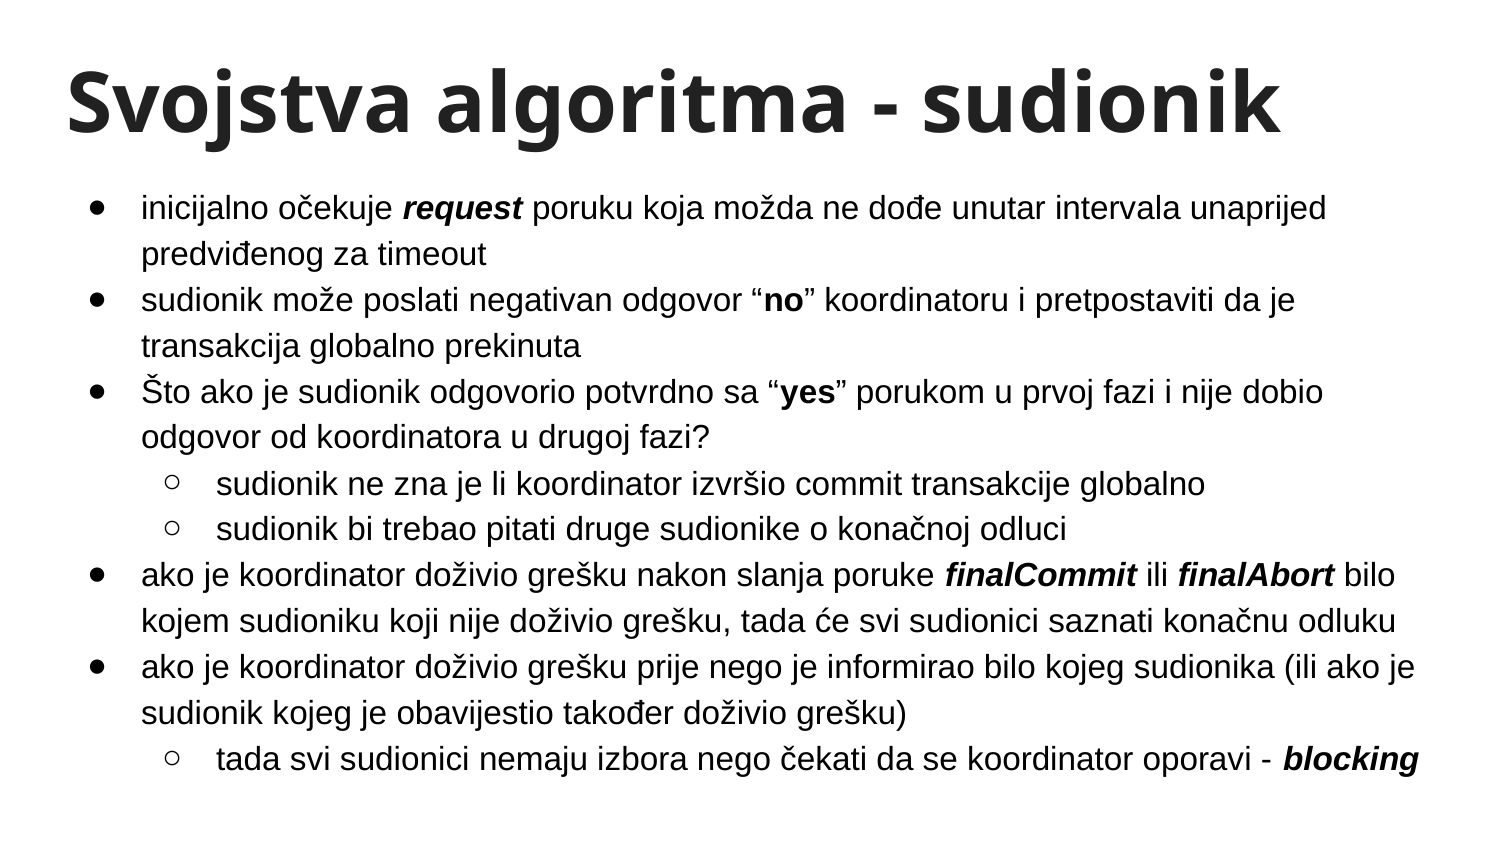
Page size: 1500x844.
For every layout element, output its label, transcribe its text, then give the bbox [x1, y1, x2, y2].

title Svojstva algoritma - sudionik [51, 33, 1449, 165]
list inicijalno očekuje request poruku koja možda ne dođe unutar intervala unaprijed predviđenog za timeout sudionik može poslati negativan odgovor “no” koordinatoru i pretpostaviti da je transakcija globalno prekinuta Što ako je sudionik odgovorio potvrdno sa “yes” porukom u prvoj fazi i nije dobio odgovor od koordinatora u drugoj fazi? sudionik ne zna je li koordinator izvršio commit transakcije globalno sudionik bi trebao pitati druge sudionike o konačnoj odluci ako je koordinator doživio grešku nakon slanja poruke finalCommit ili finalAbort bilo kojem sudioniku koji nije doživio grešku, tada će svi sudionici saznati konačnu odluku ako je koordinator doživio grešku prije nego je informirao bilo kojeg sudionika (ili ako je sudionik kojeg je obavijestio također doživio grešku) tada svi sudionici nemaju izbora nego čekati da se koordinator oporavi - blocking [51, 165, 1449, 815]
